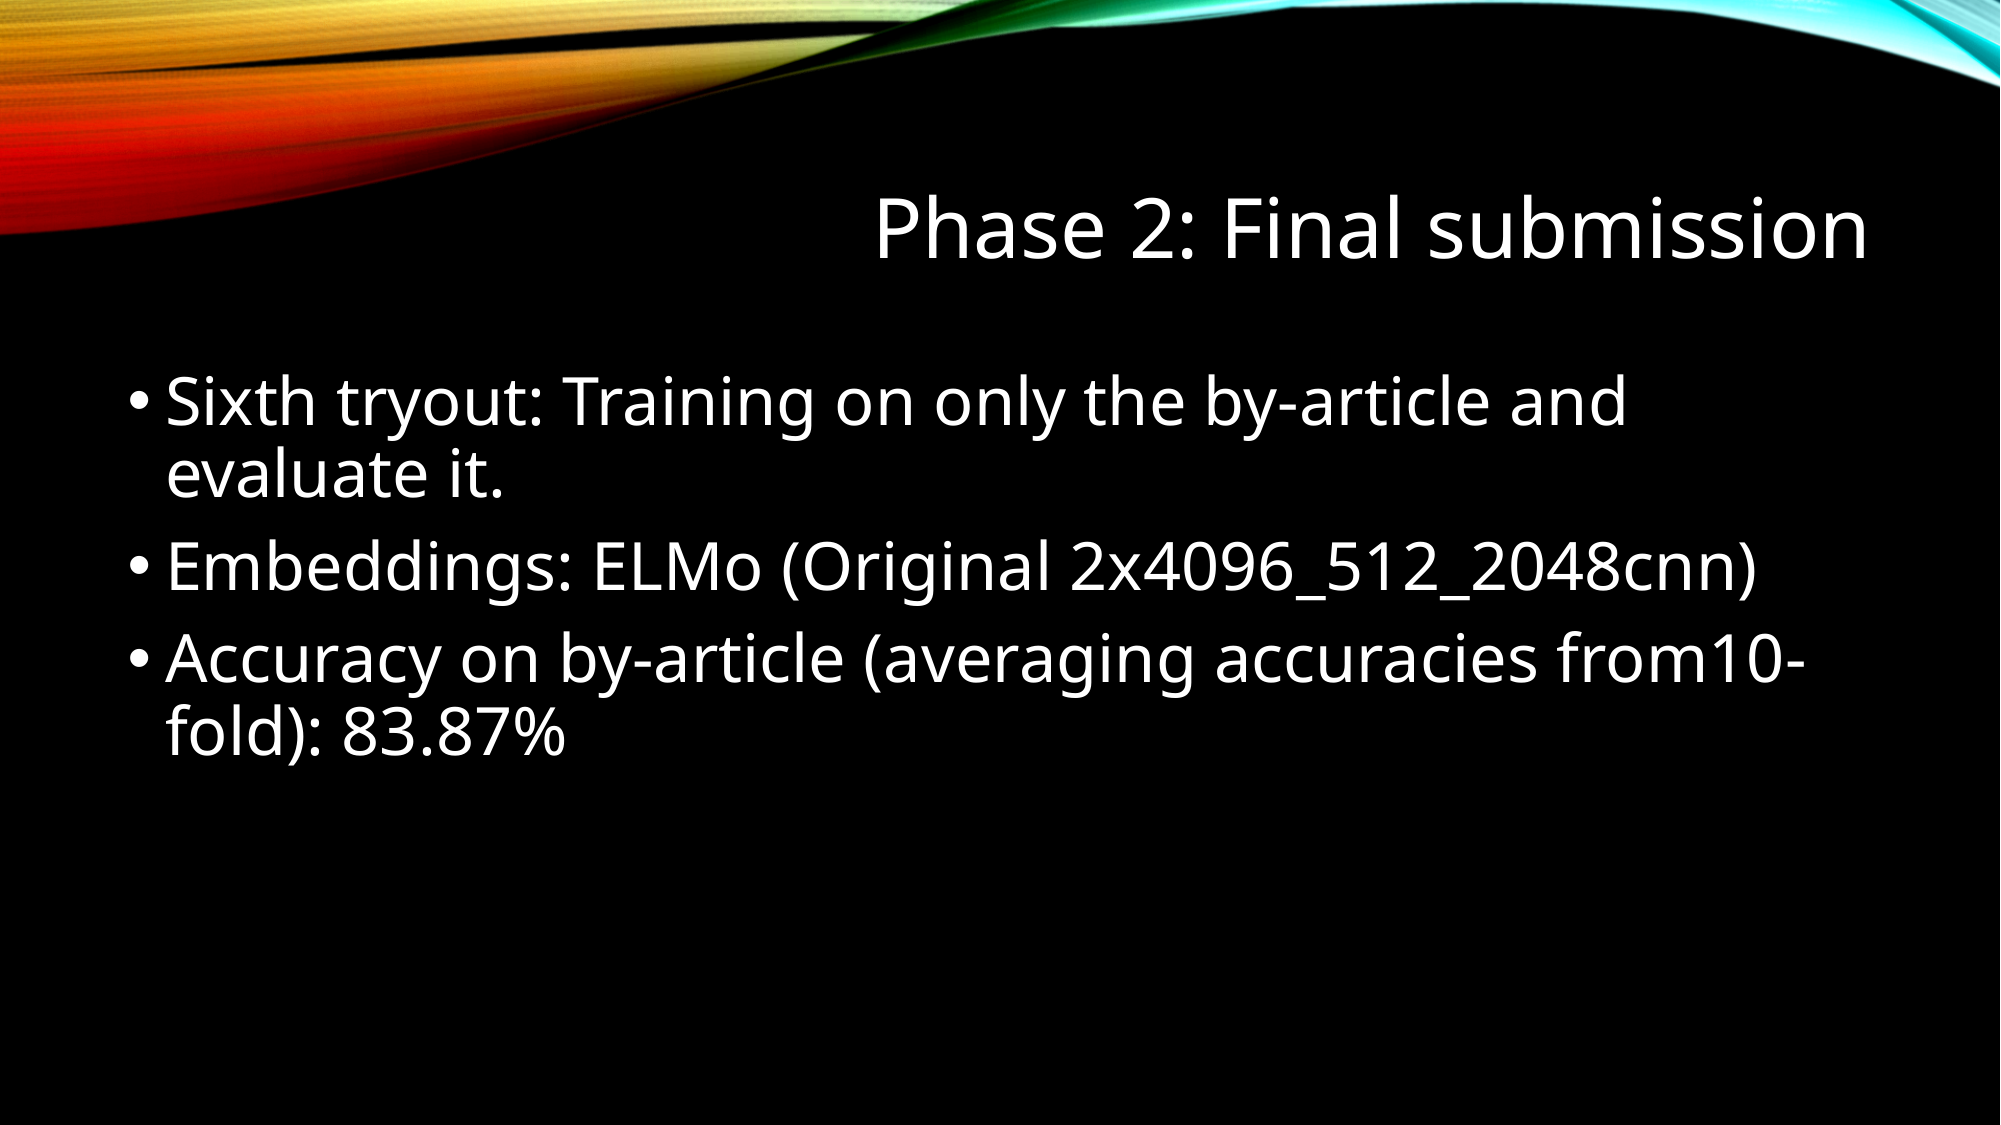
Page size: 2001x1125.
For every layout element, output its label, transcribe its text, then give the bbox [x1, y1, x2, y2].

list Sixth tryout: Training on only the by-article and evaluate it. Embeddings: ELMo (Original 2x4096_512_2048cnn) Accuracy on by-article (averaging accuracies from10-fold): 83.87% [112, 360, 1888, 1021]
picture [0, 0, 2000, 237]
title Phase 2: Final submission [474, 125, 1888, 338]
